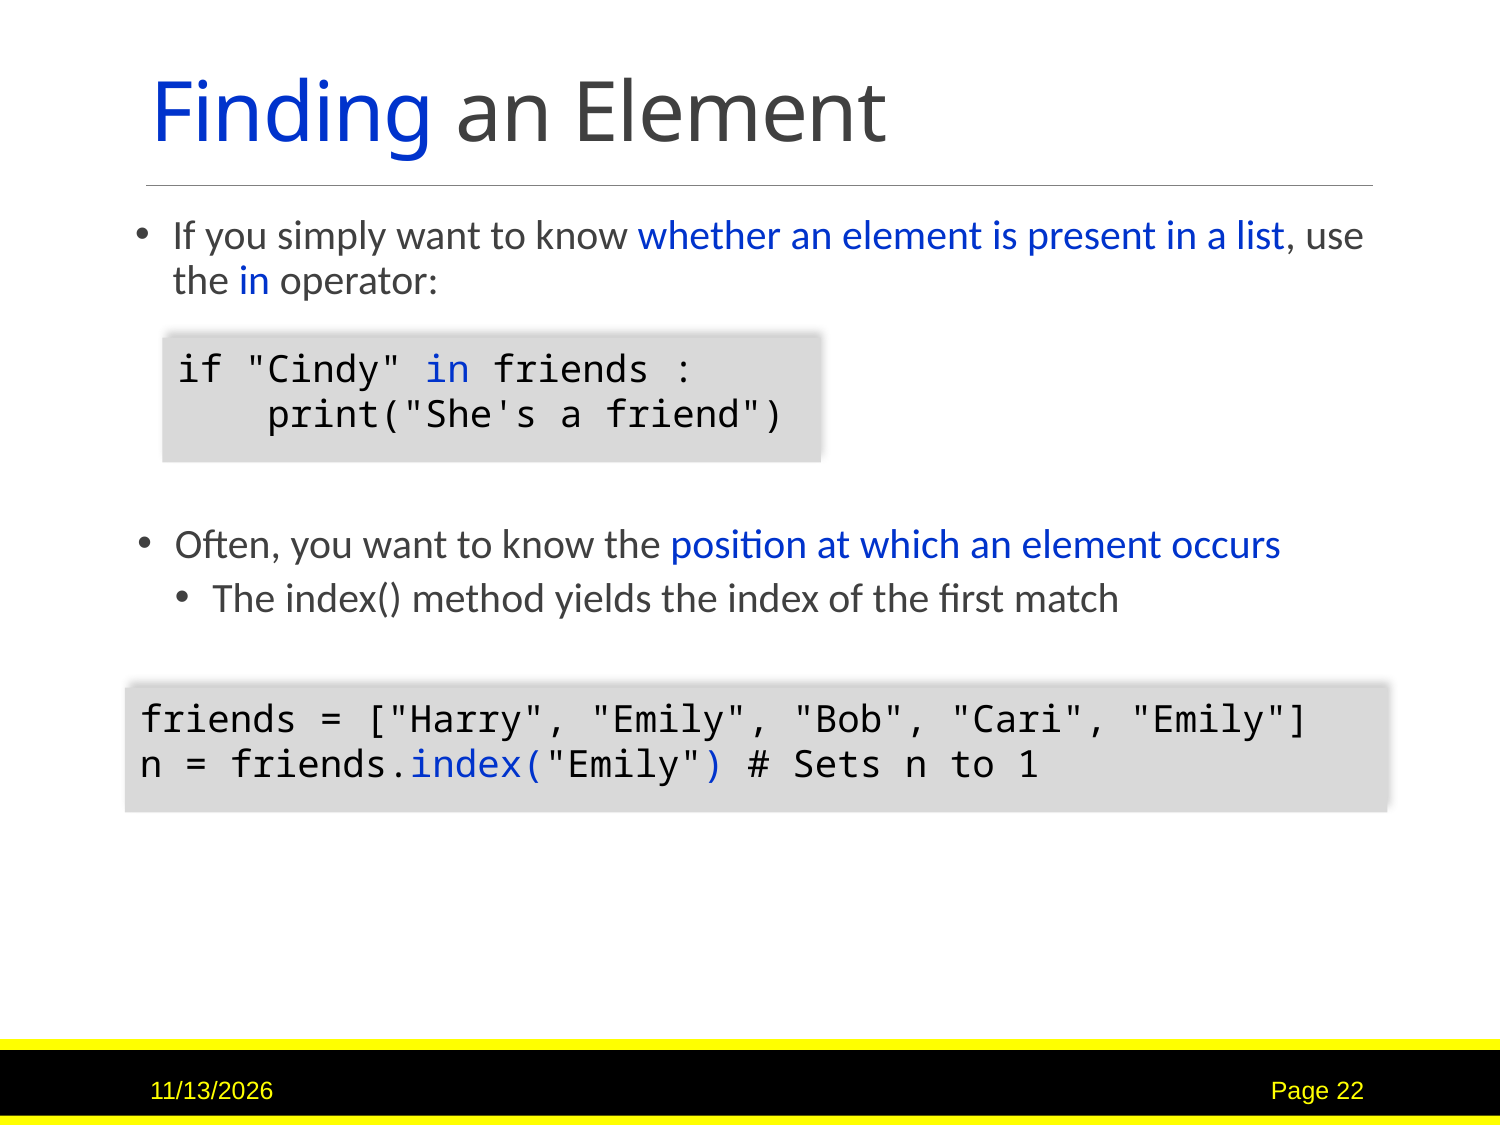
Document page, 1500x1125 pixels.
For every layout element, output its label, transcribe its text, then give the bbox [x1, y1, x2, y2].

list If you simply want to know whether an element is present in a list, use the in operator: [135, 205, 1373, 338]
slide_number Page 22 [1218, 1059, 1380, 1120]
text_box Often, you want to know the position at which an element occurs The index() method yields the index of the first match [137, 515, 1375, 652]
text_box if "Cindy" in friends : print("She's a friend") [162, 337, 821, 463]
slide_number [135, 1059, 440, 1120]
text_box friends = ["Harry", "Emily", "Bob", "Cari", "Emily"] n = friends.index("Emily") # Sets n to 1 [124, 687, 1388, 813]
title Finding an Element [135, 47, 1373, 167]
